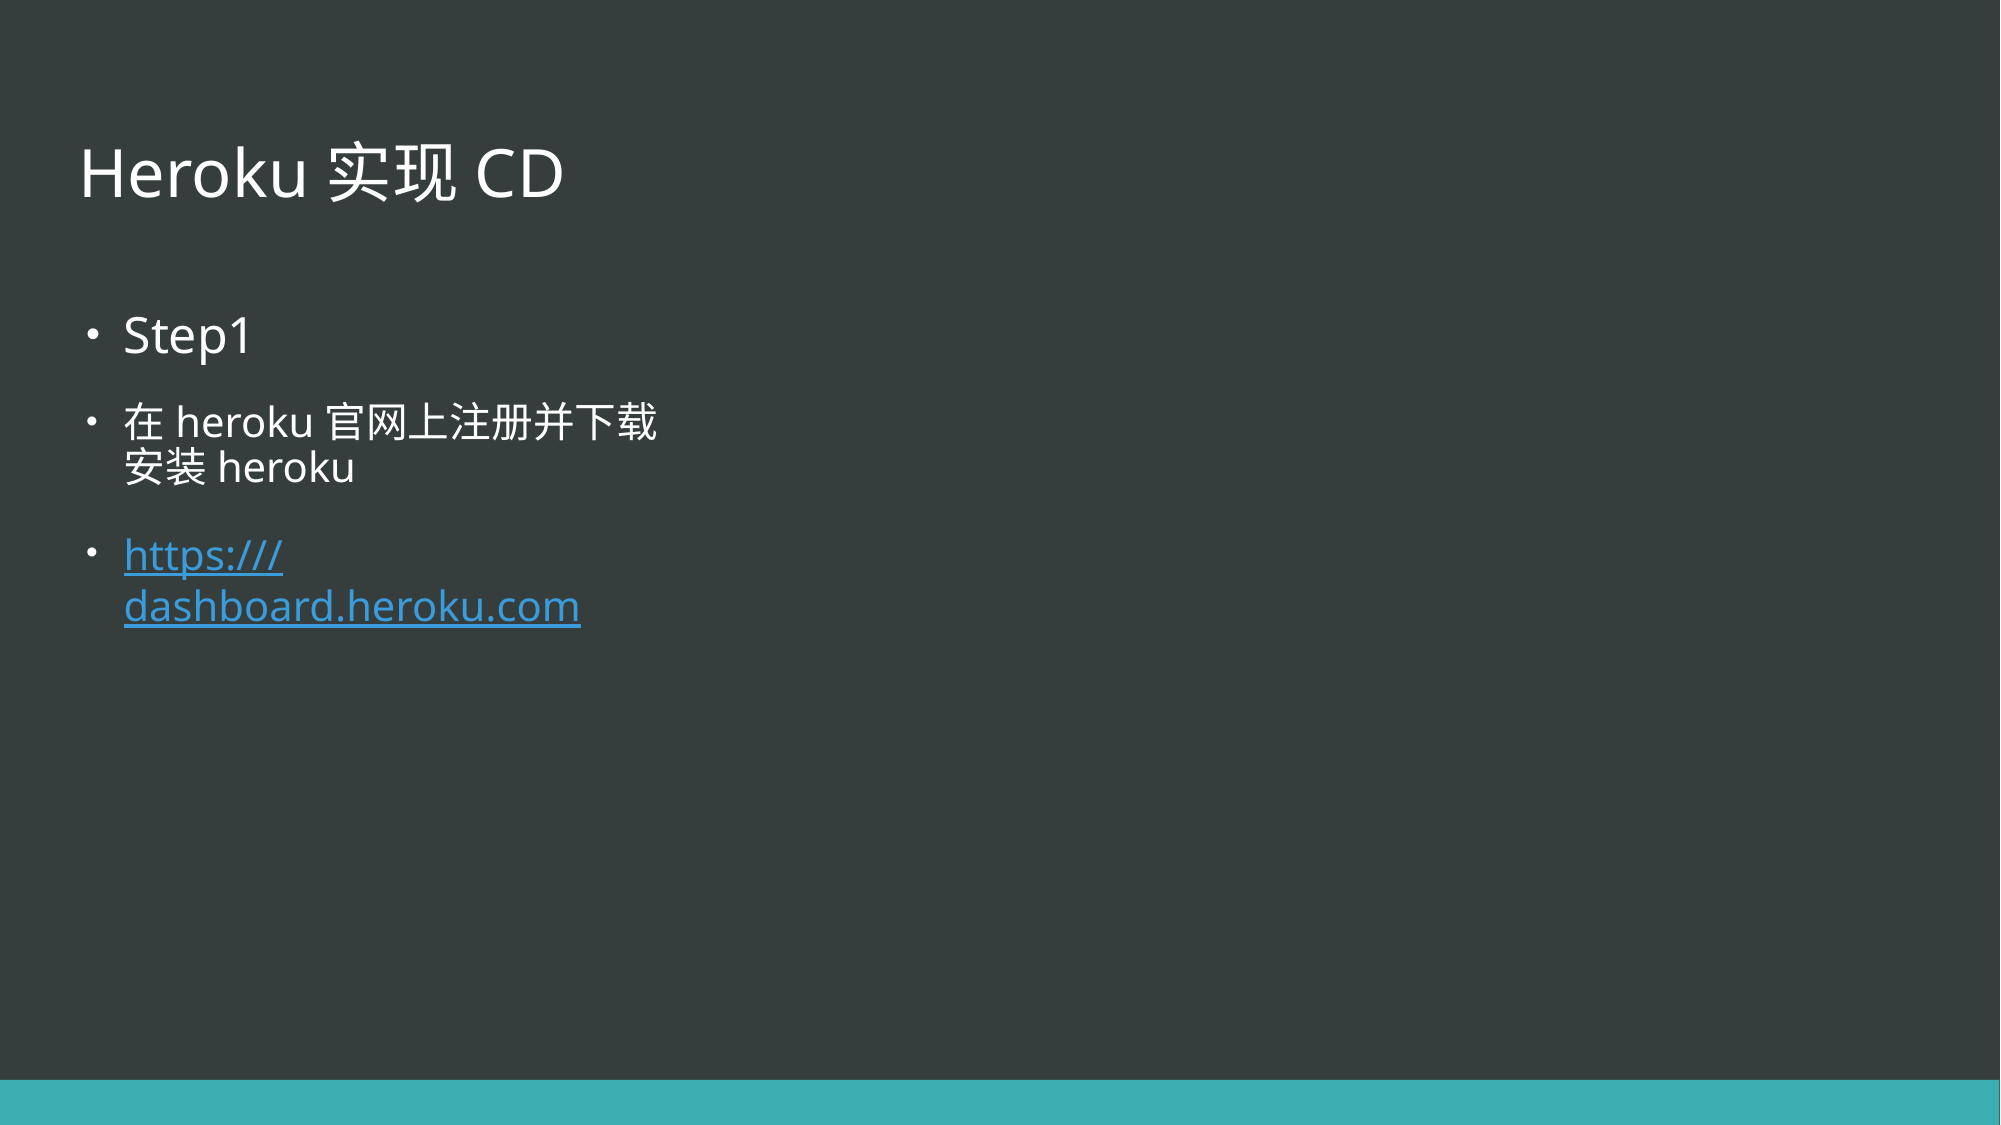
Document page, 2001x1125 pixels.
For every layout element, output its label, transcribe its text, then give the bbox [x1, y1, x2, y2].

list Step1 在heroku官网上注册并下载安装heroku https:///dashboard.heroku.com [63, 302, 709, 979]
title Heroku实现CD [63, 16, 1624, 220]
